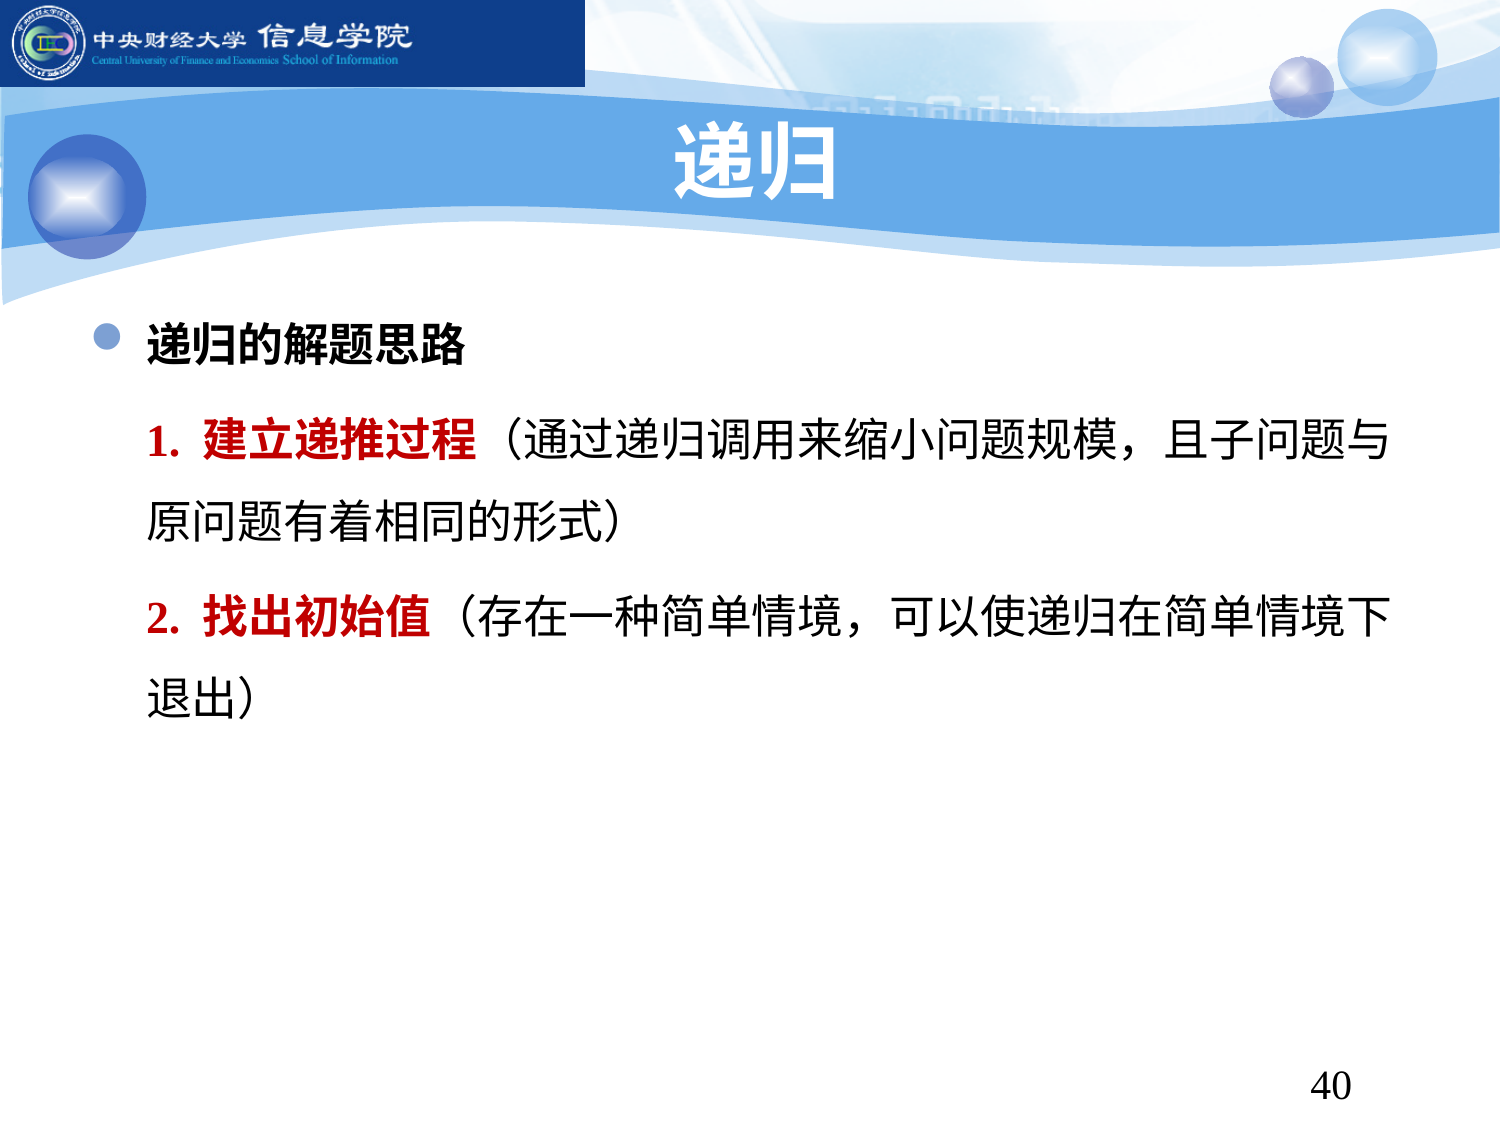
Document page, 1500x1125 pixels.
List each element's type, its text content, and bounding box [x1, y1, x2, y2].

text_box 递归 [149, 112, 1363, 205]
picture [0, 0, 1500, 197]
text_box 递归的解题思路 1. 建立递推过程（通过递归调用来缩小问题规模，且子问题与原问题有着相同的形式） 2. 找出初始值（存在一种简单情境，可以使递归在简单情境下退出） [74, 280, 1425, 1038]
